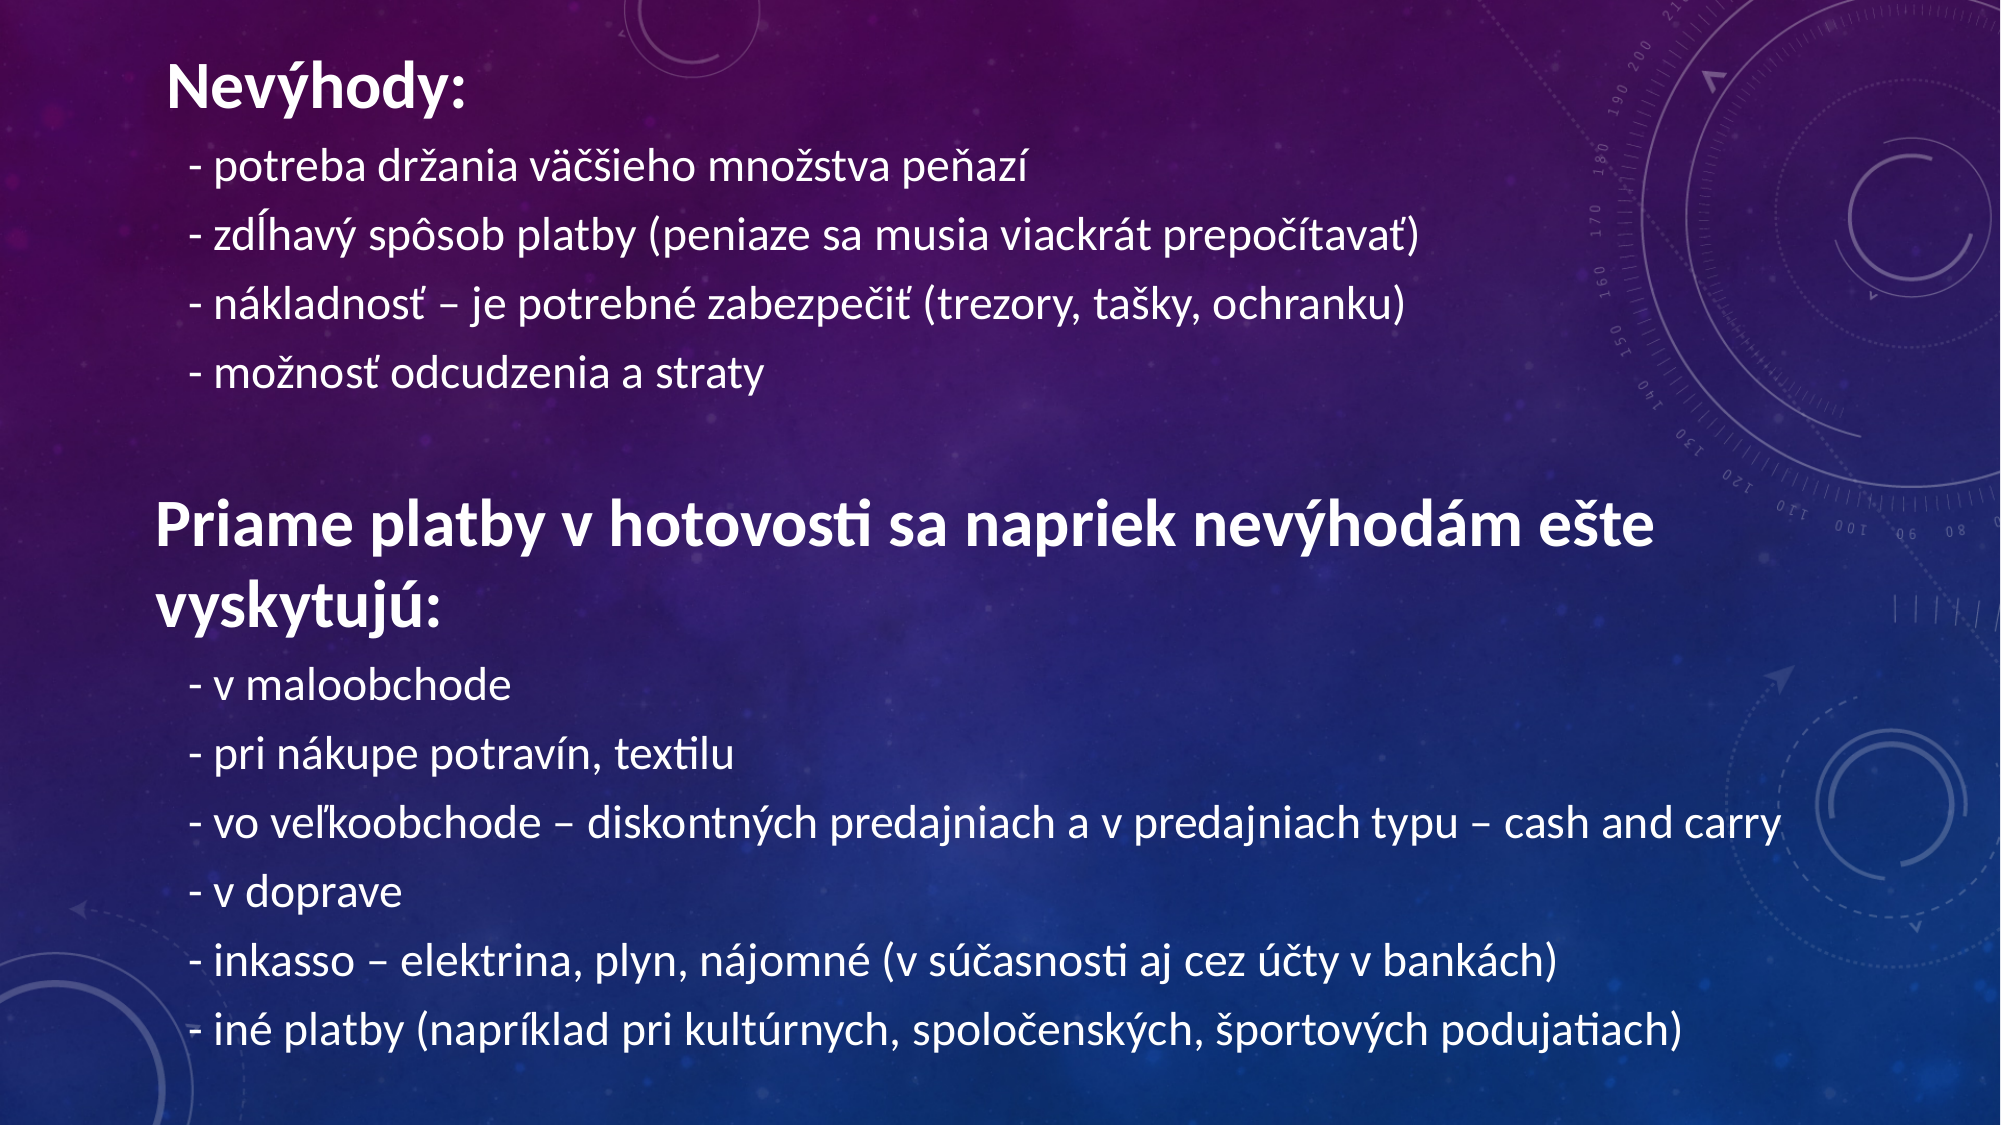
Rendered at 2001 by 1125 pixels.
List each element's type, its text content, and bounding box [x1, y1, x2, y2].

list Nevýhody: - potreba držania väčšieho množstva peňazí - zdĺhavý spôsob platby (peniaze sa musia viackrát prepočítavať) - nákladnosť – je potrebné zabezpečiť (trezory, tašky, ochranku) - možnosť odcudzenia a straty Priame platby v hotovosti sa napriek nevýhodám ešte vyskytujú: - v maloobchode - pri nákupe potravín, textilu - vo veľkoobchode – diskontných predajniach a v predajniach typu – cash and carry - v doprave - inkasso – elektrina, plyn, nájomné (v súčasnosti aj cez účty v bankách) - iné platby (napríklad pri kultúrnych, spoločenských, športových podujatiach) [140, 33, 1803, 1099]
picture [0, 0, 2001, 1125]
